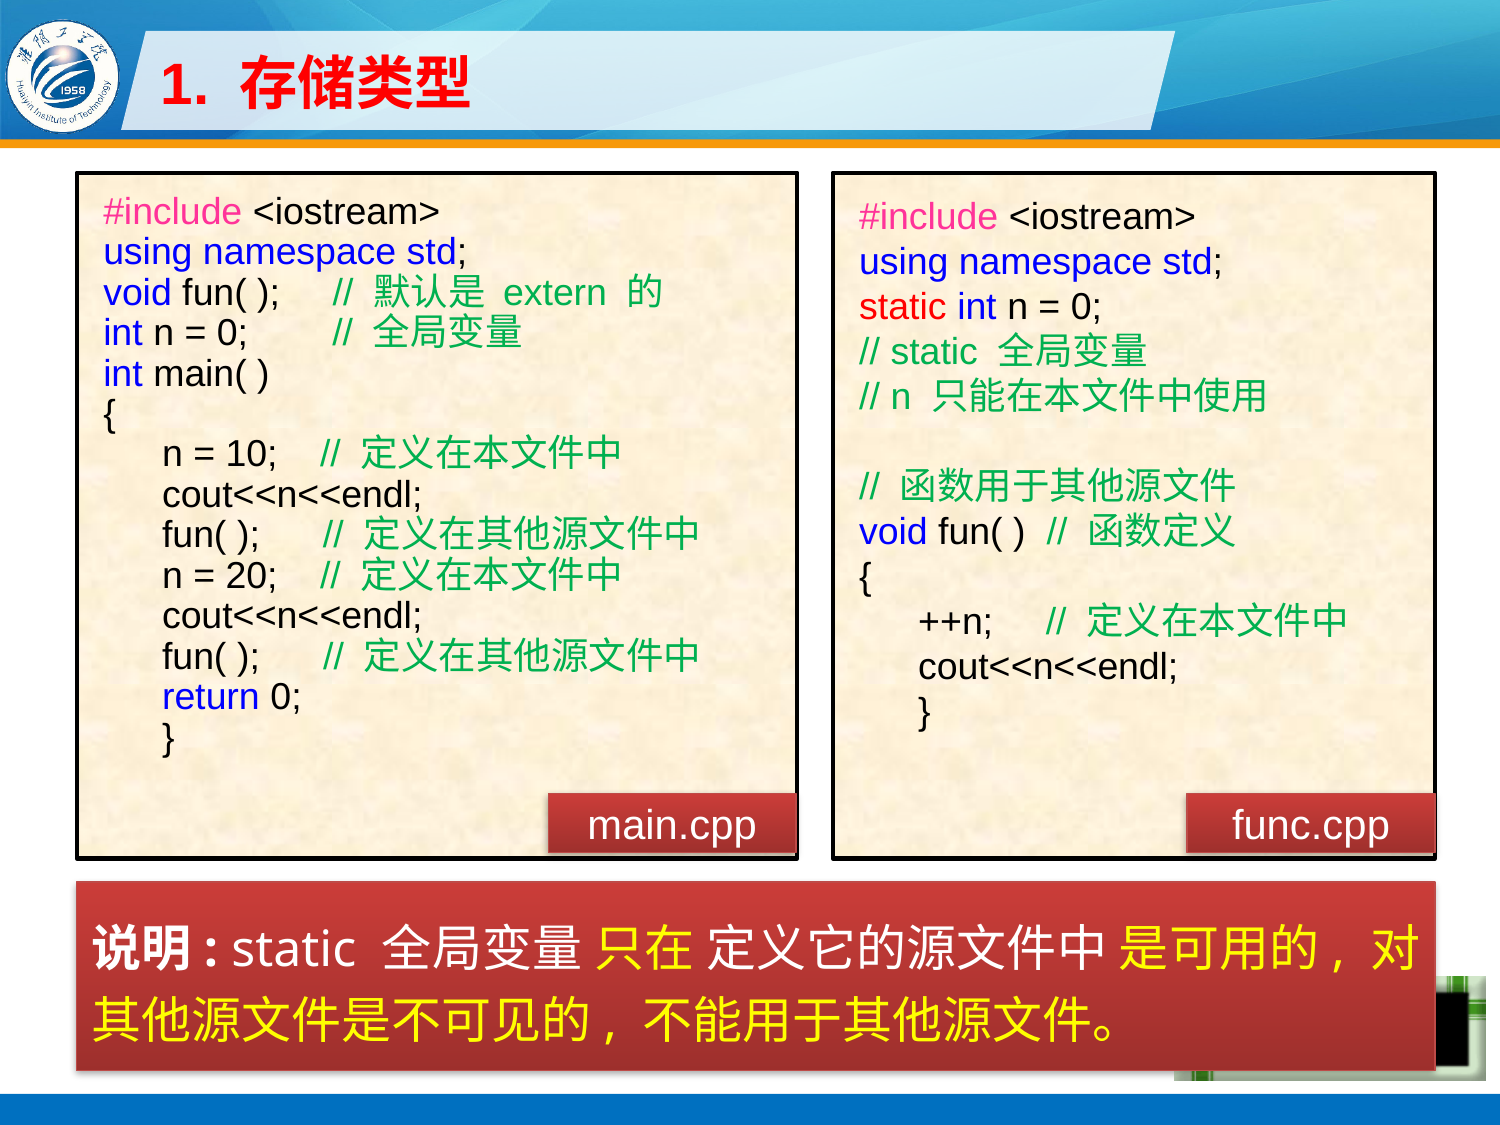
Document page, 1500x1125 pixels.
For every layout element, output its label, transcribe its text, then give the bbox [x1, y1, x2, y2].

picture [0, 0, 1500, 139]
text_box [831, 171, 1437, 861]
text_box #include <iostream> using namespace std; static int n = 0; // static 全局变量 // n 只能在本文件中使用 // 函数用于其他源文件 void fun( ) // 函数定义 { ++n; // 定义在本文件中 cout<<n<<endl; } [844, 184, 1424, 740]
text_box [1174, 975, 1486, 1081]
text_box [75, 171, 799, 861]
title 1. 存储类型 [145, 39, 1176, 123]
text_box #include <iostream> using namespace std; void fun( ); // 默认是 extern 的 int n = 0; // 全局变量 int main( ) { n = 10; // 定义在本文件中 cout<<n<<endl; fun( ); // 定义在其他源文件中 n = 20; // 定义在本文件中 cout<<n<<endl; fun( ); // 定义在其他源文件中 return 0; } [88, 184, 821, 766]
text_box main.cpp [548, 793, 797, 853]
text_box func.cpp [1186, 793, 1436, 853]
text_box 说明: static 全局变量 只在 定义它的源文件中 是可用的, 对其他源文件是不可见的, 不能用于其他源文件。 [76, 881, 1436, 1071]
